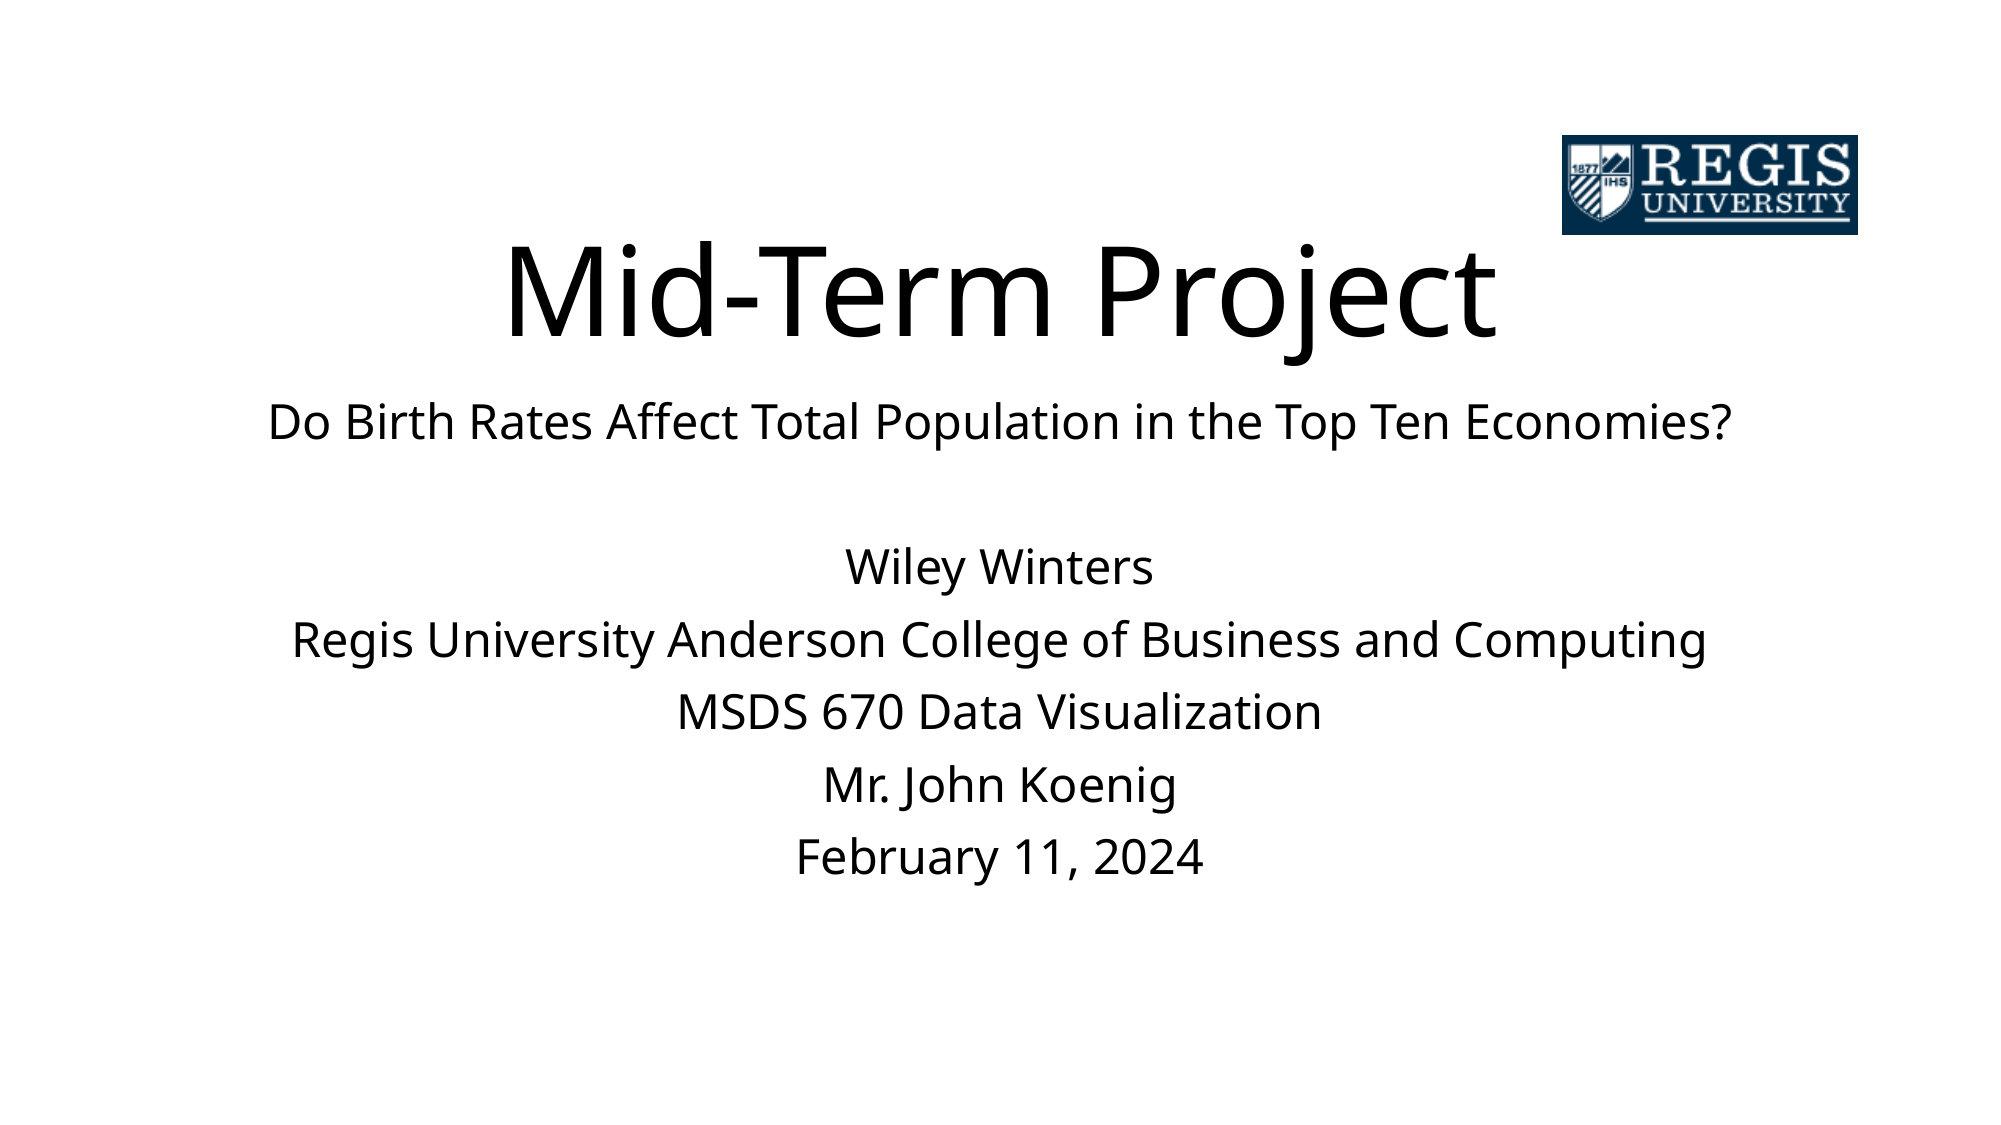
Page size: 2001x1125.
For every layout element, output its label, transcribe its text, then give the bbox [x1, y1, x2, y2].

title Mid-Term Project [249, 184, 1750, 371]
subtitle Do Birth Rates Affect Total Population in the Top Ten Economies? Wiley Winters Regis University Anderson College of Business and Computing MSDS 670 Data Visualization Mr. John Koenig February 11, 2024 [249, 390, 1750, 941]
picture [1561, 135, 1859, 235]
